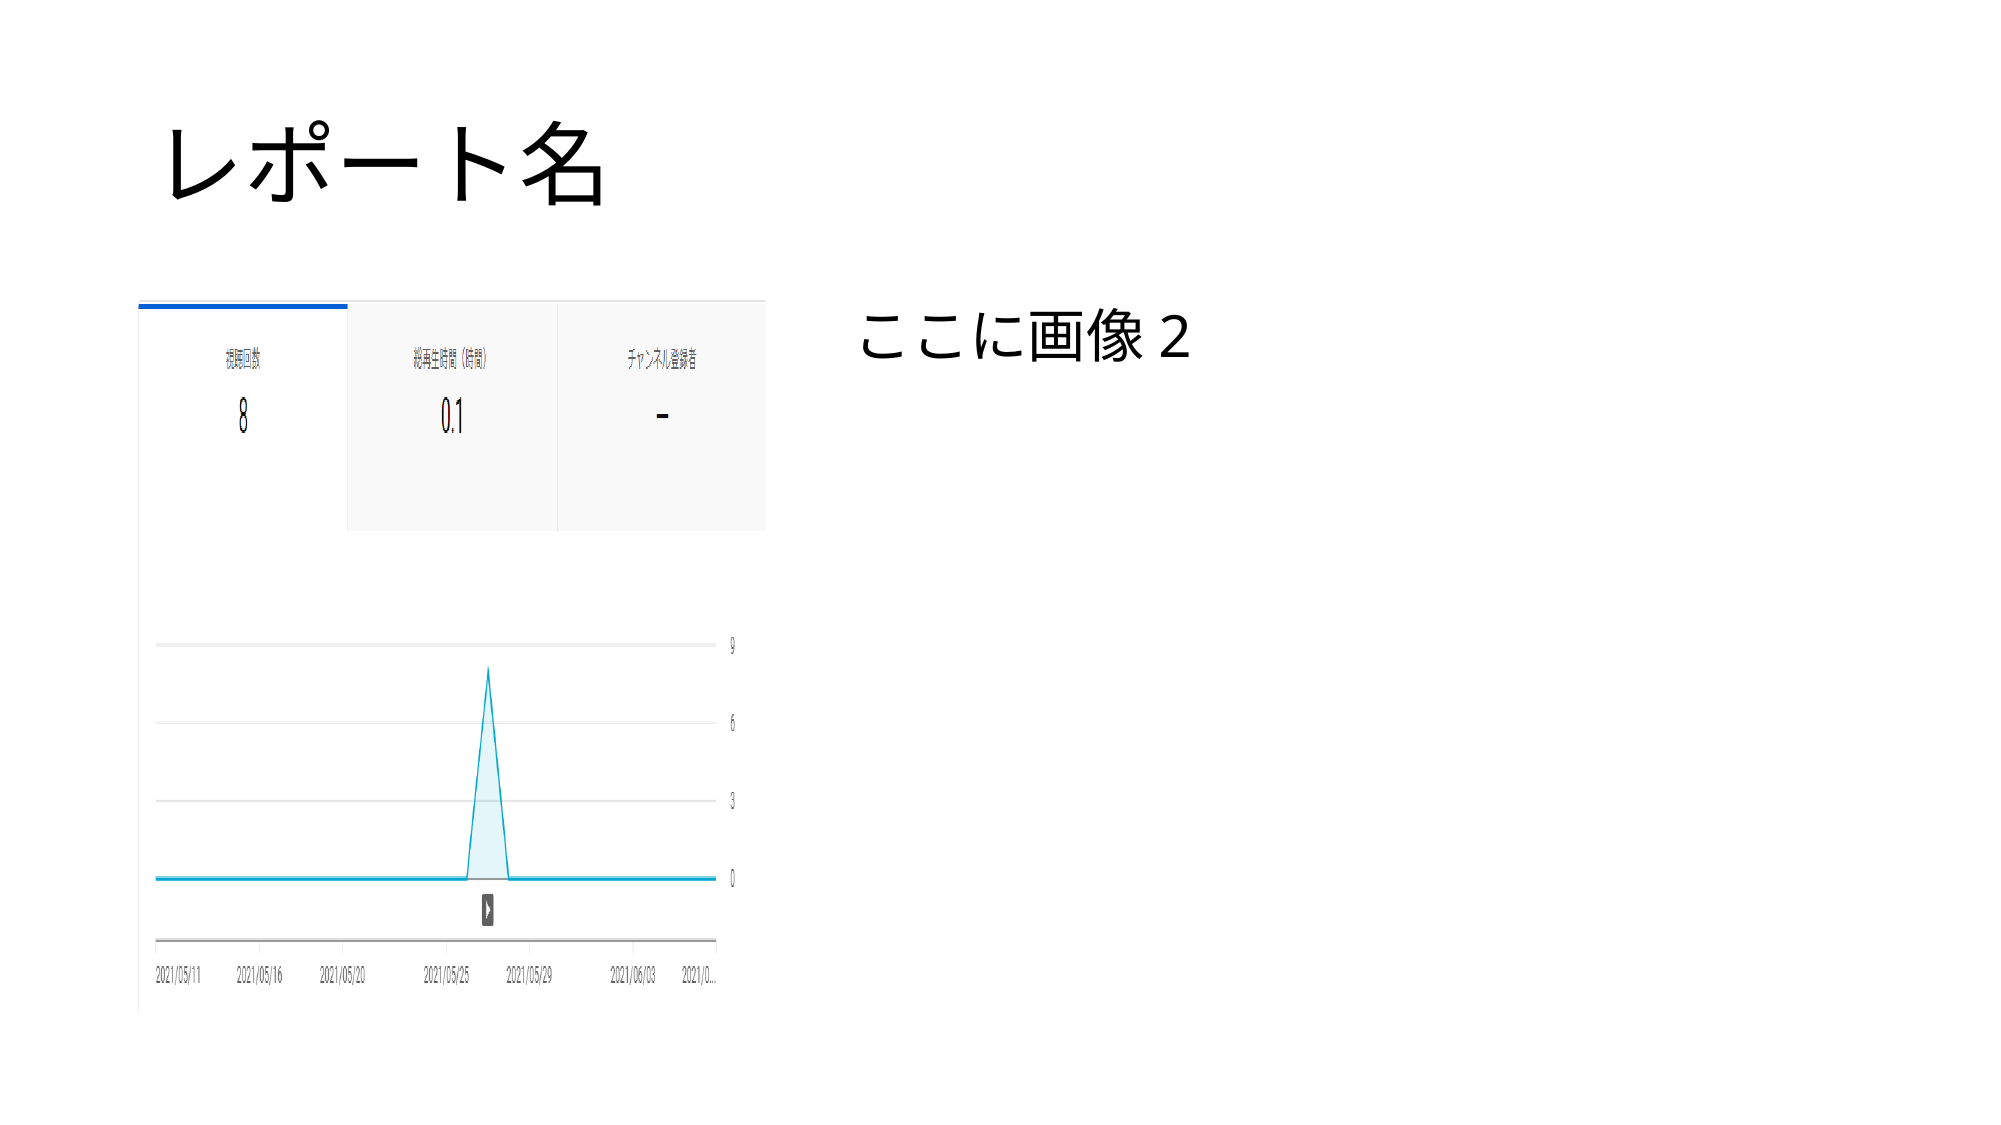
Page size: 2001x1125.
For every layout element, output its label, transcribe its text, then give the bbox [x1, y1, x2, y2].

title レポート名 [137, 59, 1863, 278]
picture [137, 299, 766, 1013]
text_box ここに画像2 [838, 299, 1467, 1013]
